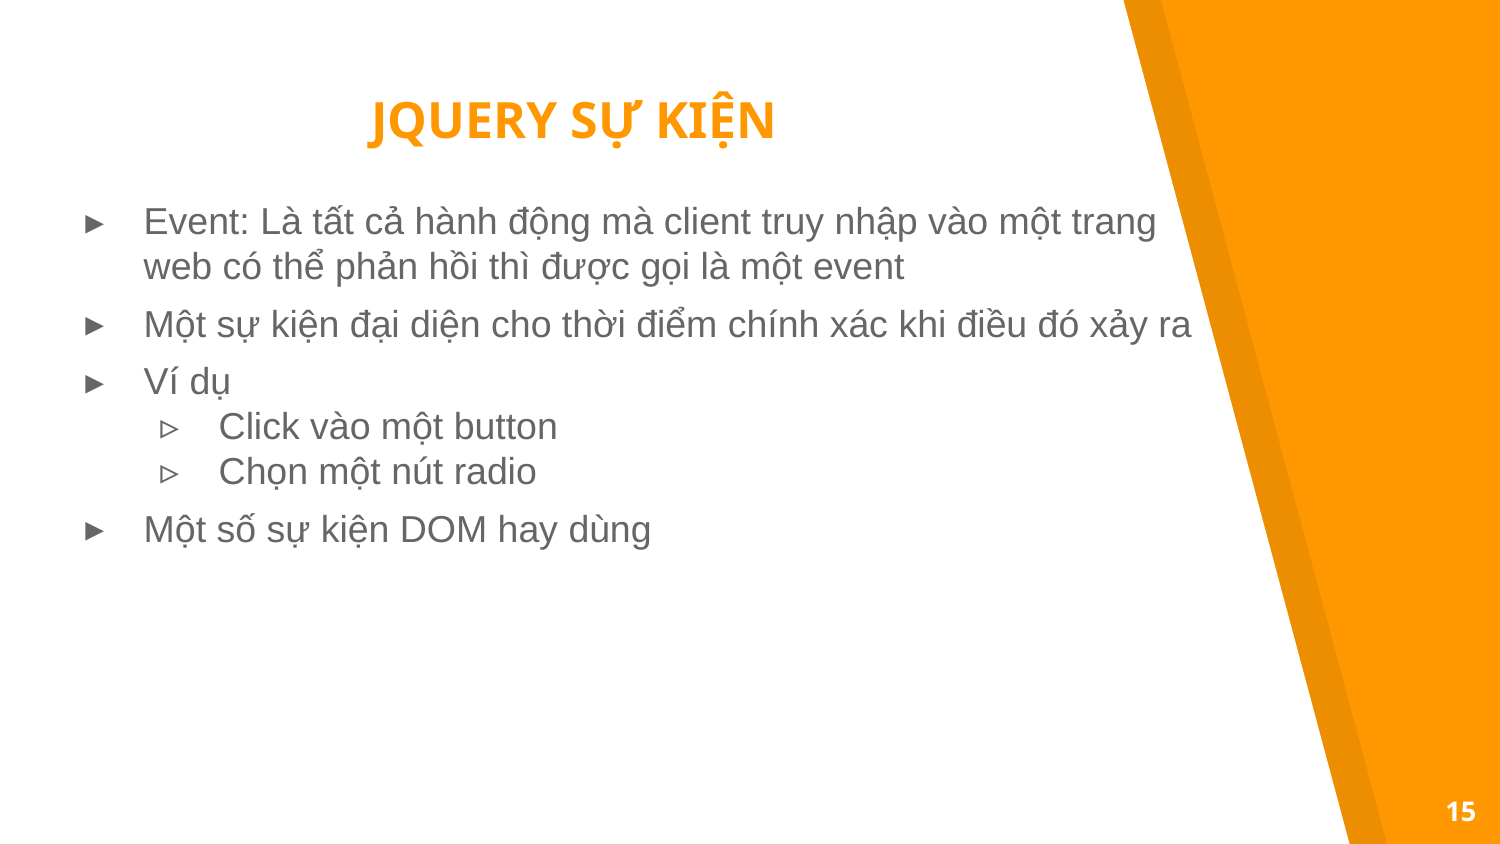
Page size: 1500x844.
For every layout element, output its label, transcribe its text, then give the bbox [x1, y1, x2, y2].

list Event: Là tất cả hành động mà client truy nhập vào một trang web có thể phản hồi thì được gọi là một event Một sự kiện đại diện cho thời điểm chính xác khi điều đó xảy ra Ví dụ Click vào một button Chọn một nút radio Một số sự kiện DOM hay dùng [53, 182, 1229, 780]
title JQUERY SỰ KIỆN [137, 83, 1011, 164]
slide_number 15 [1401, 779, 1492, 844]
